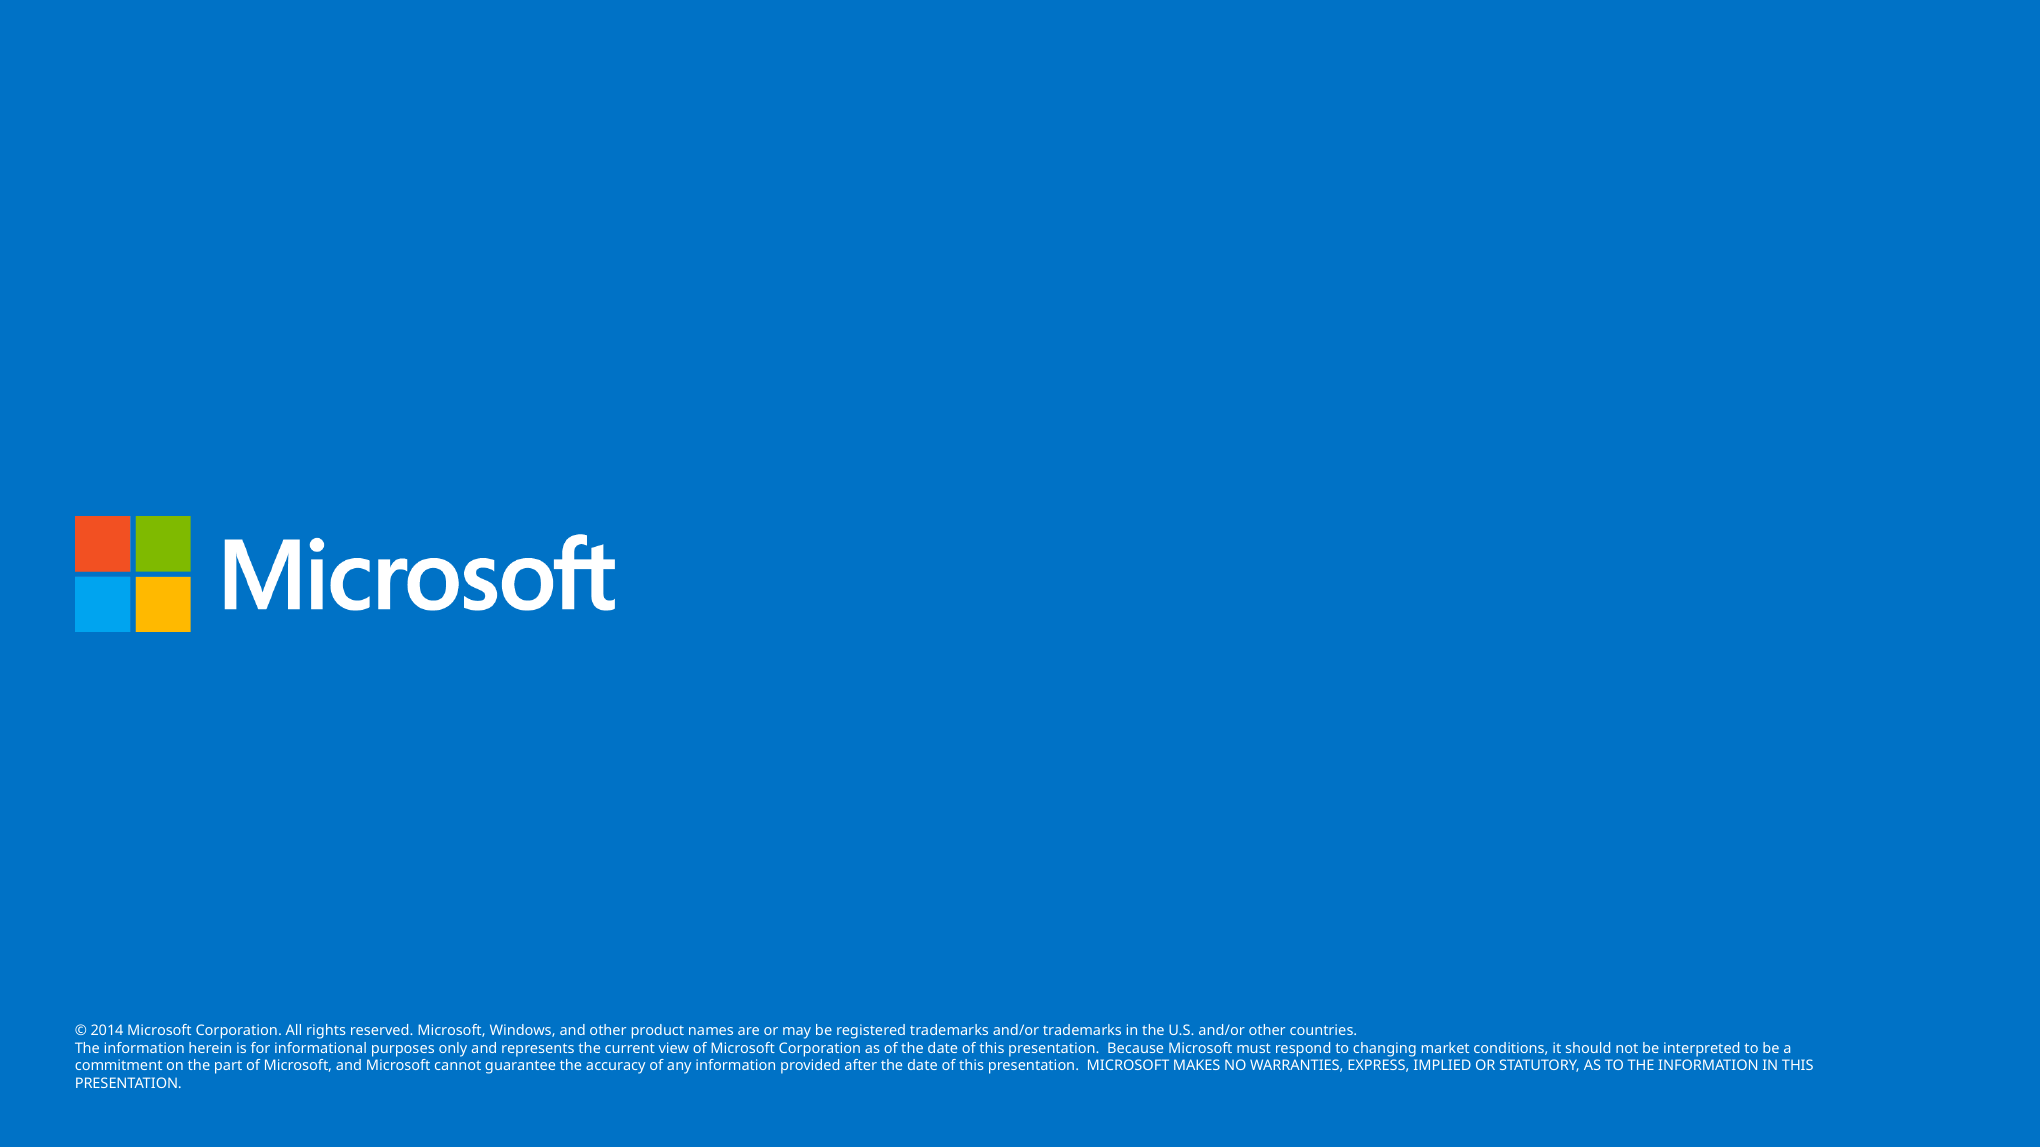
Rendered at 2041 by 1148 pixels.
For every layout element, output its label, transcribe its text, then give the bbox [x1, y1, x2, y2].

text_box © 2014 Microsoft Corporation. All rights reserved. Microsoft, Windows, and other product names are or may be registered trademarks and/or trademarks in the U.S. and/or other countries. The information herein is for informational purposes only and represents the current view of Microsoft Corporation as of the date of this presentation. Because Microsoft must respond to changing market conditions, it should not be interpreted to be a commitment on the part of Microsoft, and Microsoft cannot guarantee the accuracy of any information provided after the date of this presentation. MICROSOFT MAKES NO WARRANTIES, EXPRESS, IMPLIED OR STATUTORY, AS TO THE INFORMATION IN THIS PRESENTATION. [44, 997, 1845, 1115]
picture [75, 515, 616, 632]
